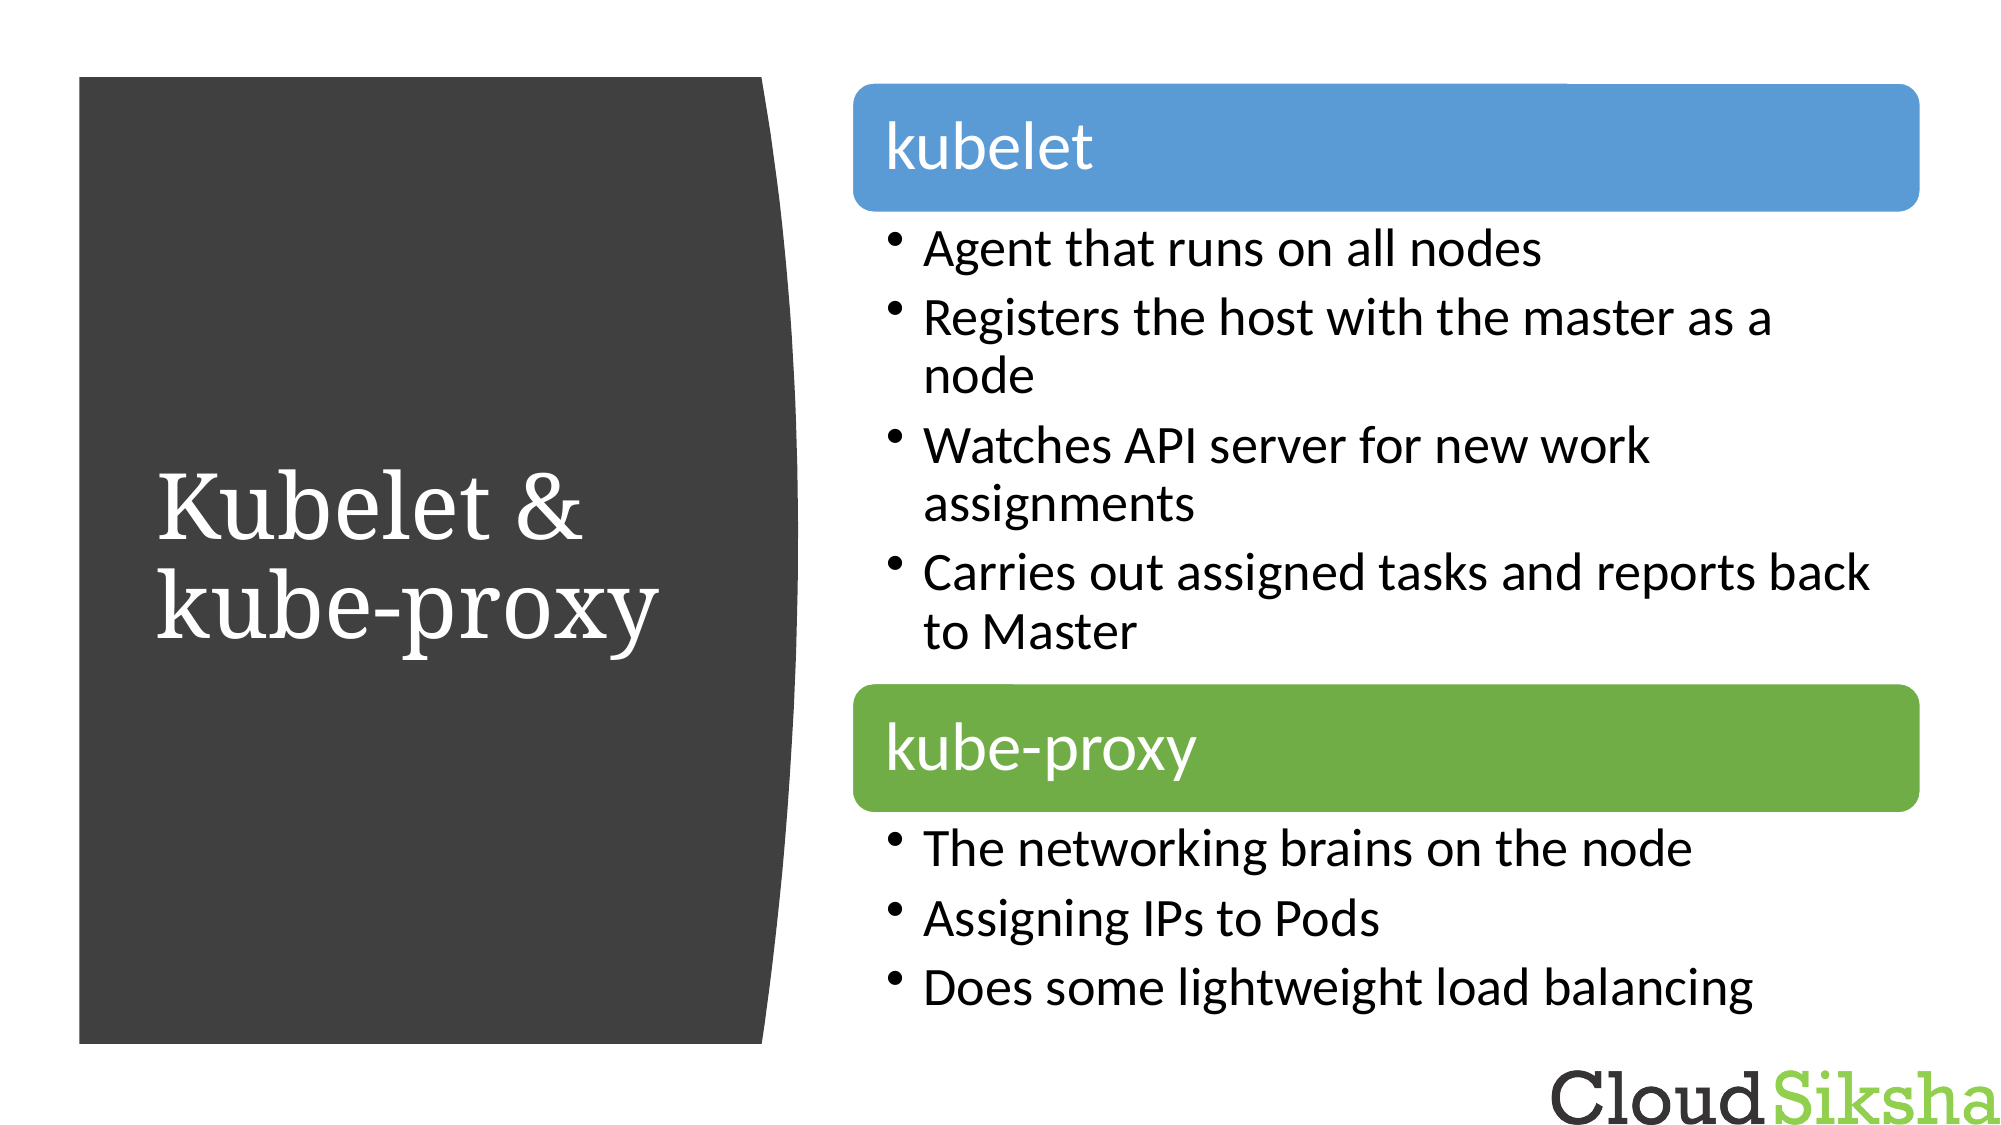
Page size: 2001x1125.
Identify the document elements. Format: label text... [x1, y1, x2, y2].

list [852, 77, 1921, 1043]
text_box [78, 76, 800, 1045]
title Kubelet & kube-proxy [141, 166, 702, 953]
picture [1548, 1070, 2000, 1125]
